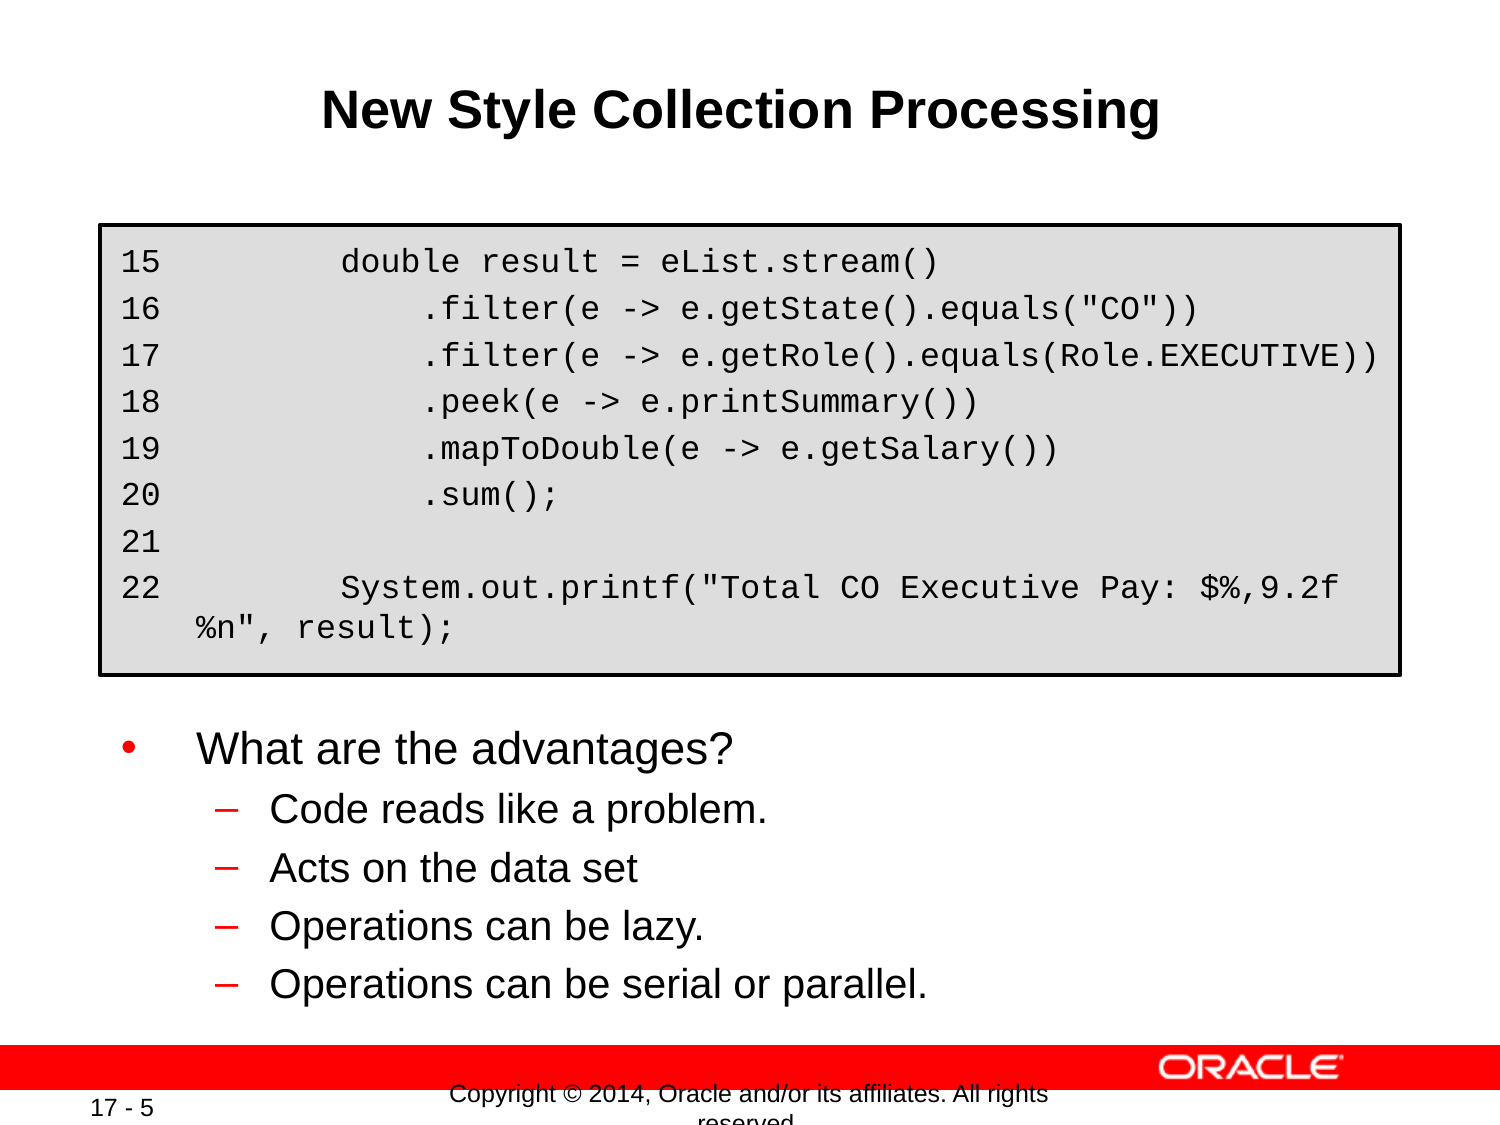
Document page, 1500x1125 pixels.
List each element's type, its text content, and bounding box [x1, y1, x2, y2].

list 15 double result = eList.stream() 16 .filter(e -> e.getState().equals("CO")) 17 .filter(e -> e.getRole().equals(Role.EXECUTIVE)) 18 .peek(e -> e.printSummary()) 19 .mapToDouble(e -> e.getSalary()) 20 .sum(); 21 22 System.out.printf("Total CO Executive Pay: $%,9.2f %n", result); What are the advantages? Code reads like a problem. Acts on the data set Operations can be lazy. Operations can be serial or parallel. [99, 237, 1399, 1038]
text_box [99, 224, 1400, 675]
picture [0, 1045, 1500, 1090]
title New Style Collection Processing [99, 72, 1399, 216]
